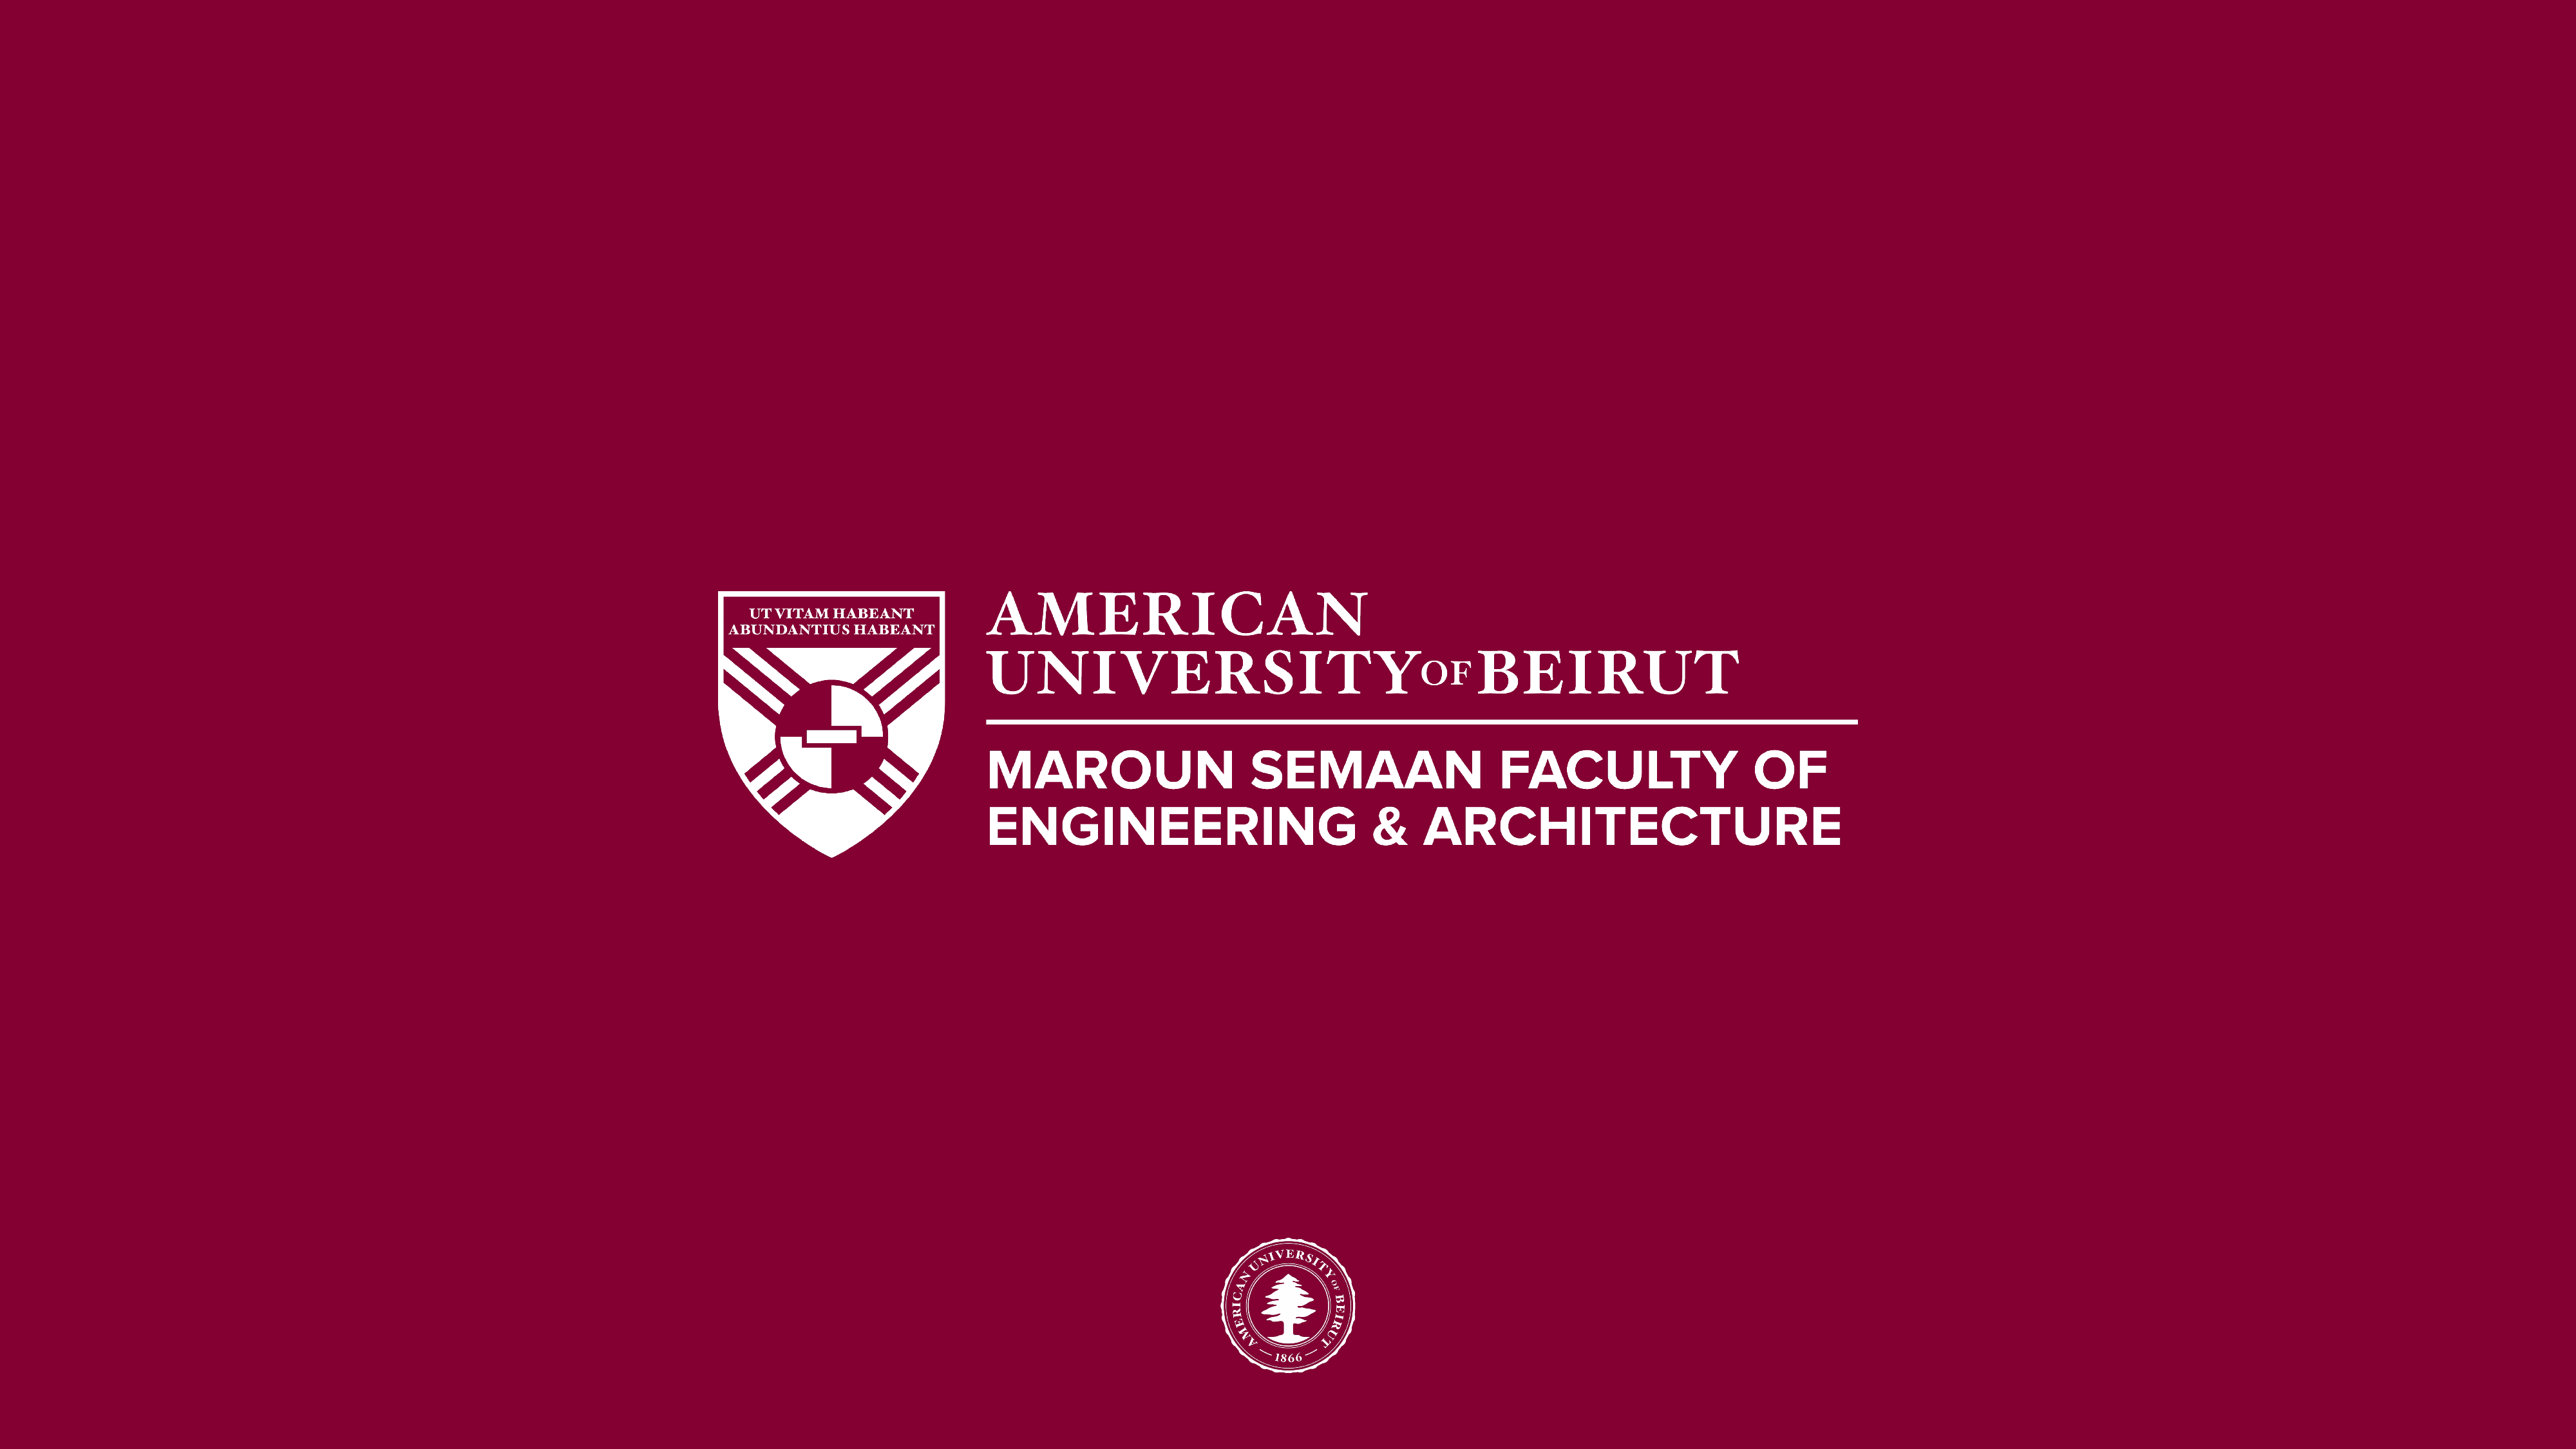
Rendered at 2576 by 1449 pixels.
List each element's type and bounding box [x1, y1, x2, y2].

picture [718, 591, 1858, 858]
